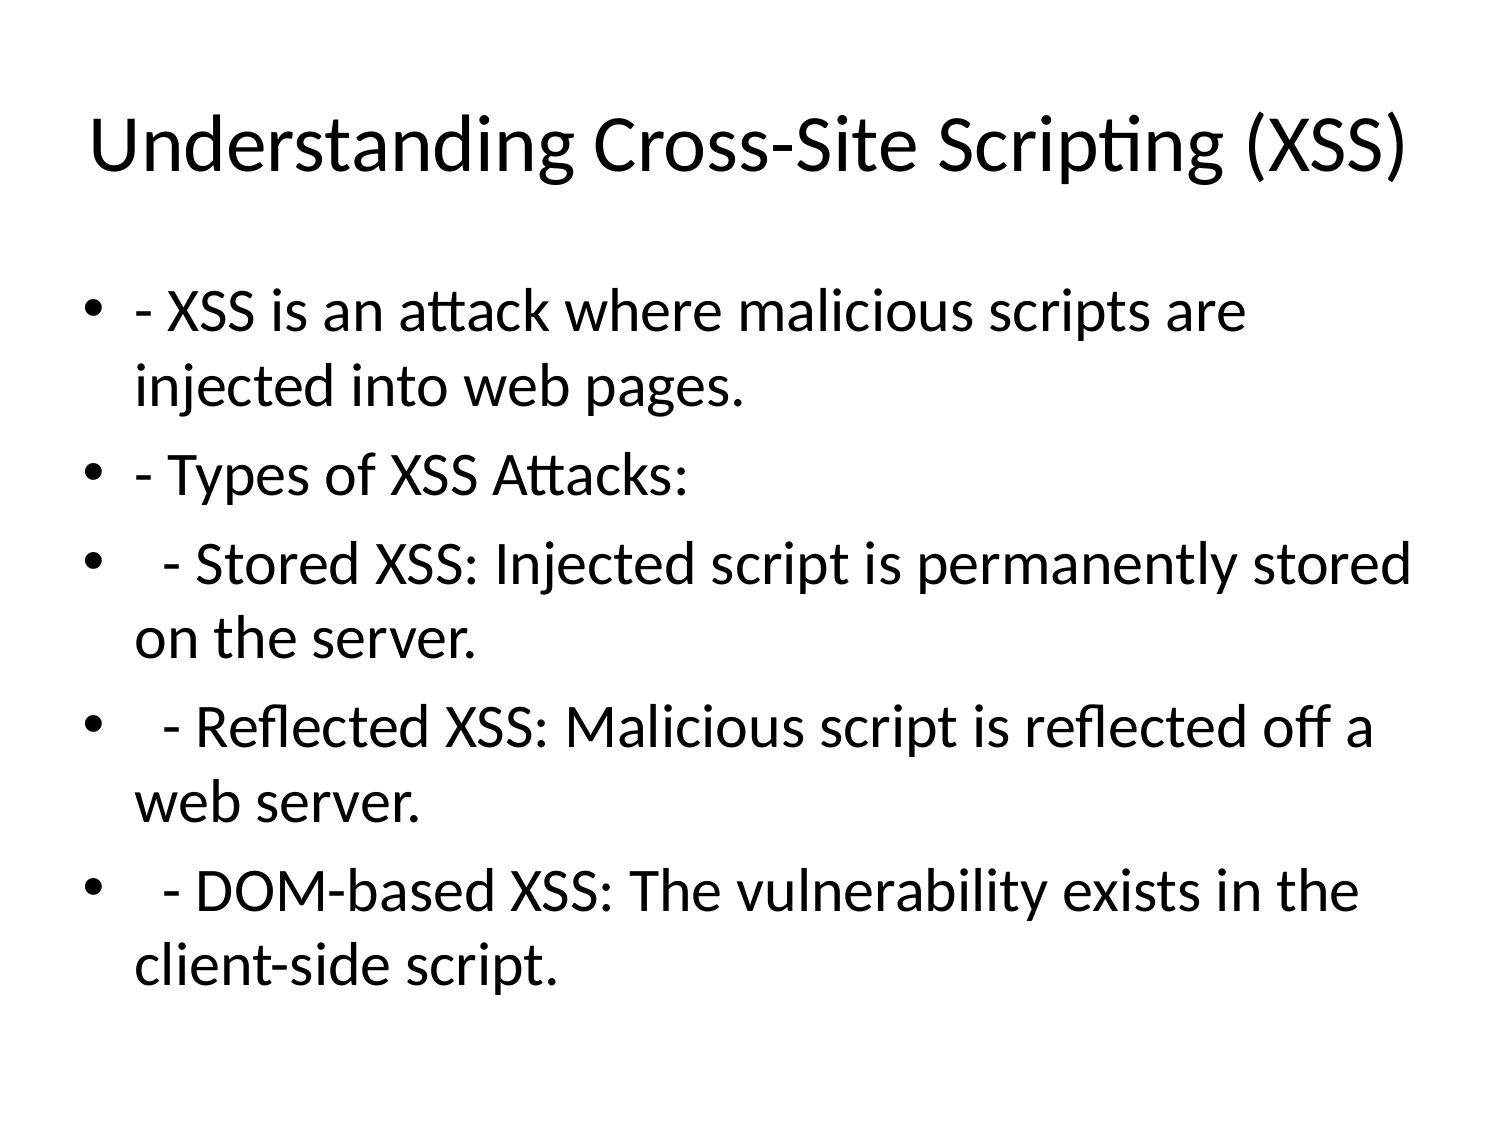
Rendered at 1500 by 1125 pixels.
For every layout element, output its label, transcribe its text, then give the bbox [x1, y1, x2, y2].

title Understanding Cross-Site Scripting (XSS) [74, 44, 1426, 234]
list - XSS is an attack where malicious scripts are injected into web pages. - Types of XSS Attacks: - Stored XSS: Injected script is permanently stored on the server. - Reflected XSS: Malicious script is reflected off a web server. - DOM-based XSS: The vulnerability exists in the client-side script. [74, 261, 1426, 1006]
